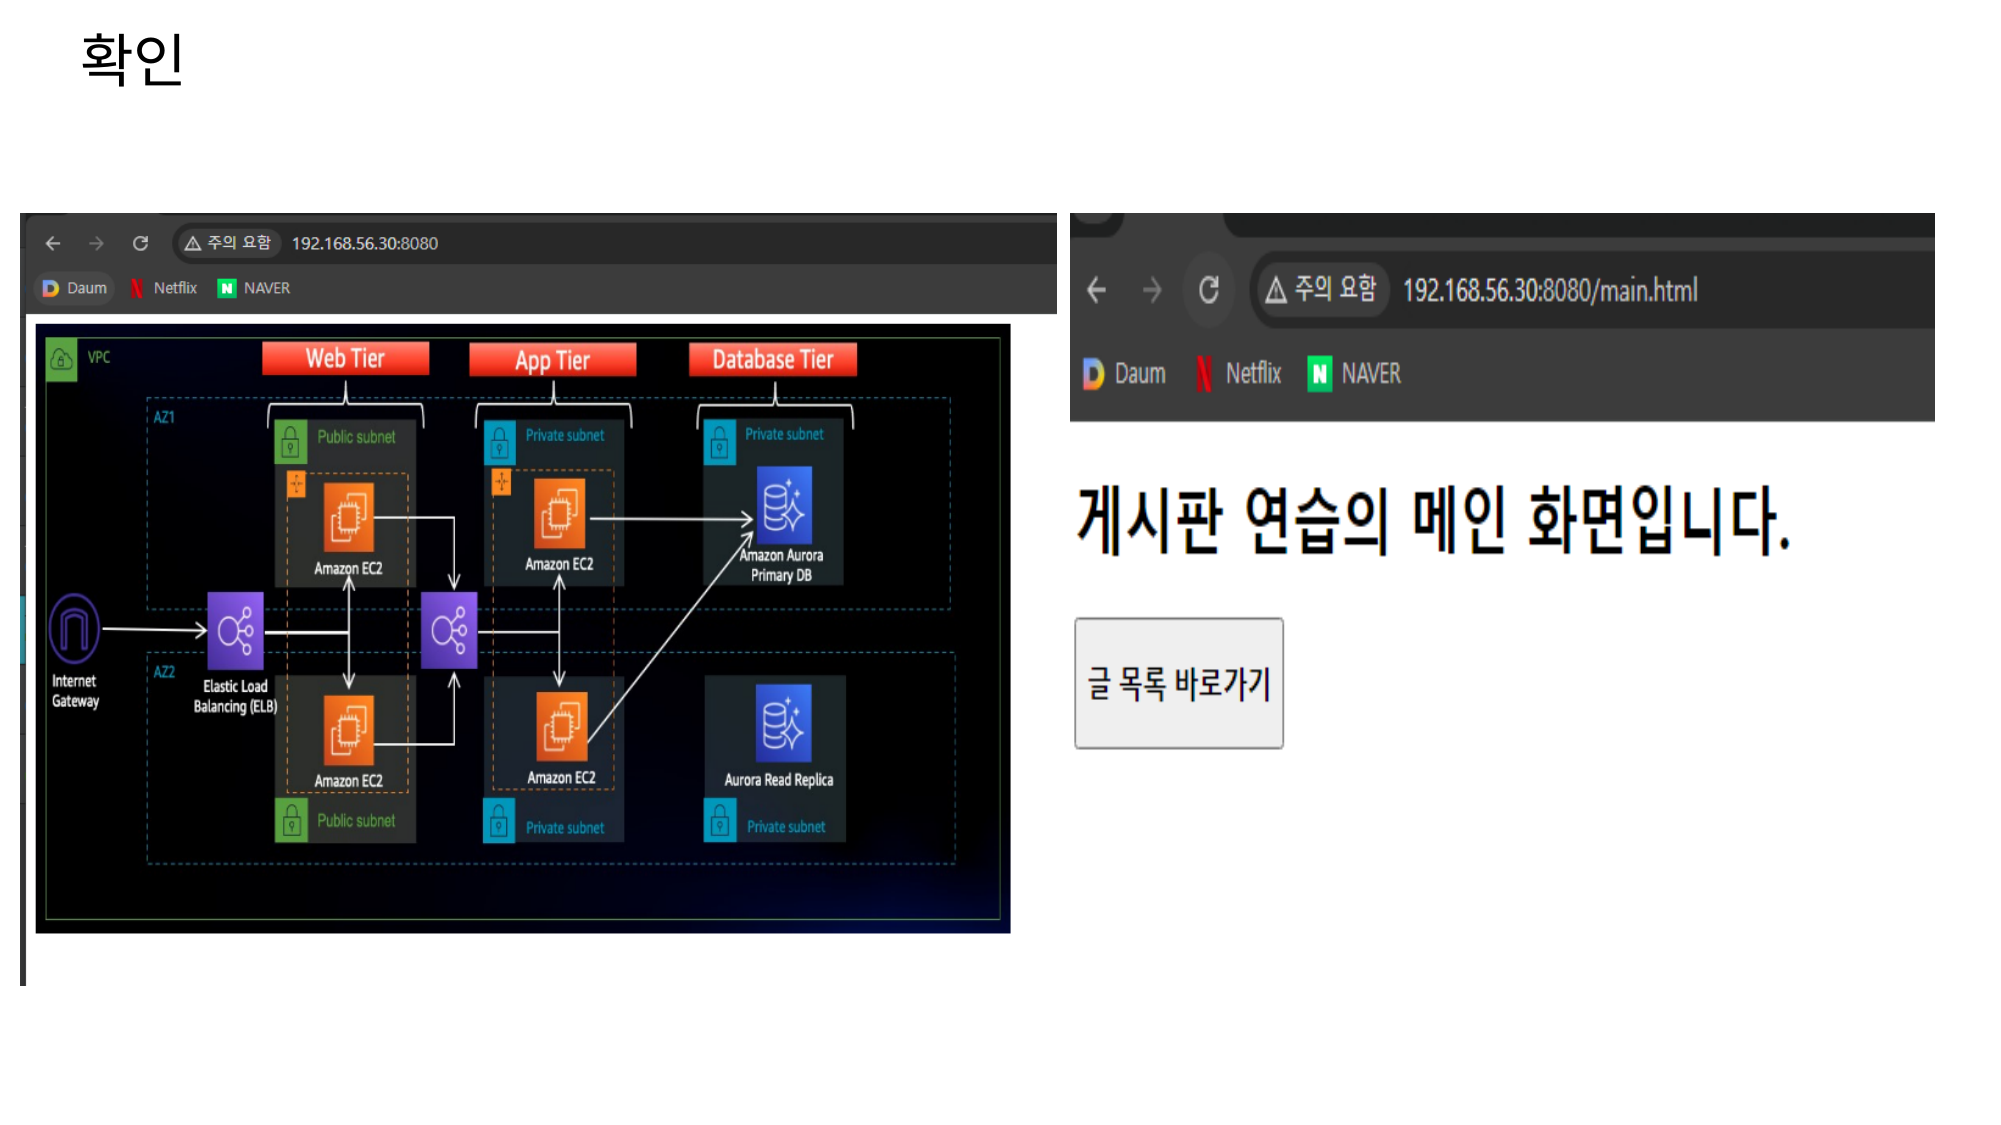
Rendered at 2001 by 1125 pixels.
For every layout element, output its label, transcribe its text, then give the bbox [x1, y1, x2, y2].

picture [1070, 213, 1935, 882]
picture [20, 213, 1057, 986]
text_box 확인 [65, 24, 760, 213]
